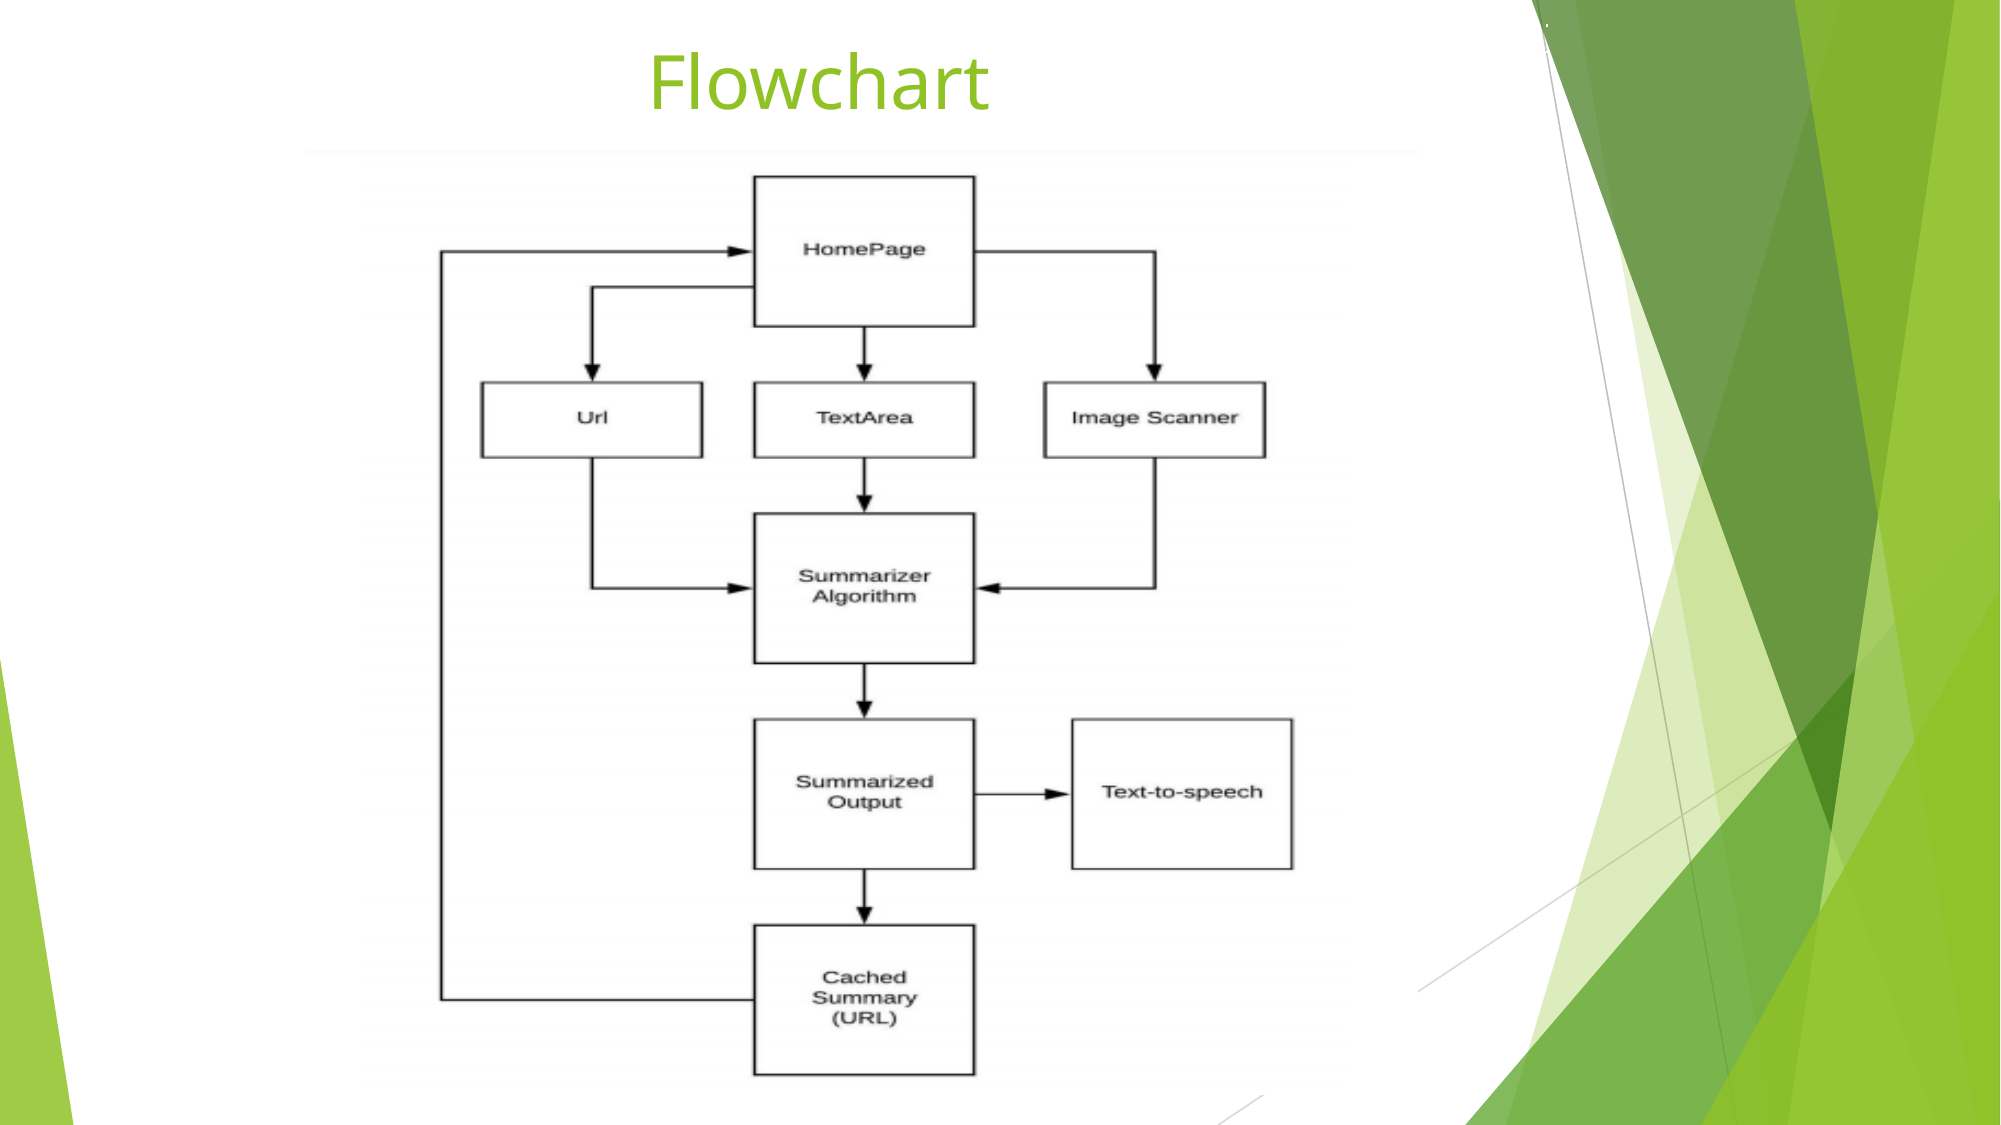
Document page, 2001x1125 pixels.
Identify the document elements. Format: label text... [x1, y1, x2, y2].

picture [305, 149, 1418, 1095]
title Flowchart [113, 26, 1524, 151]
